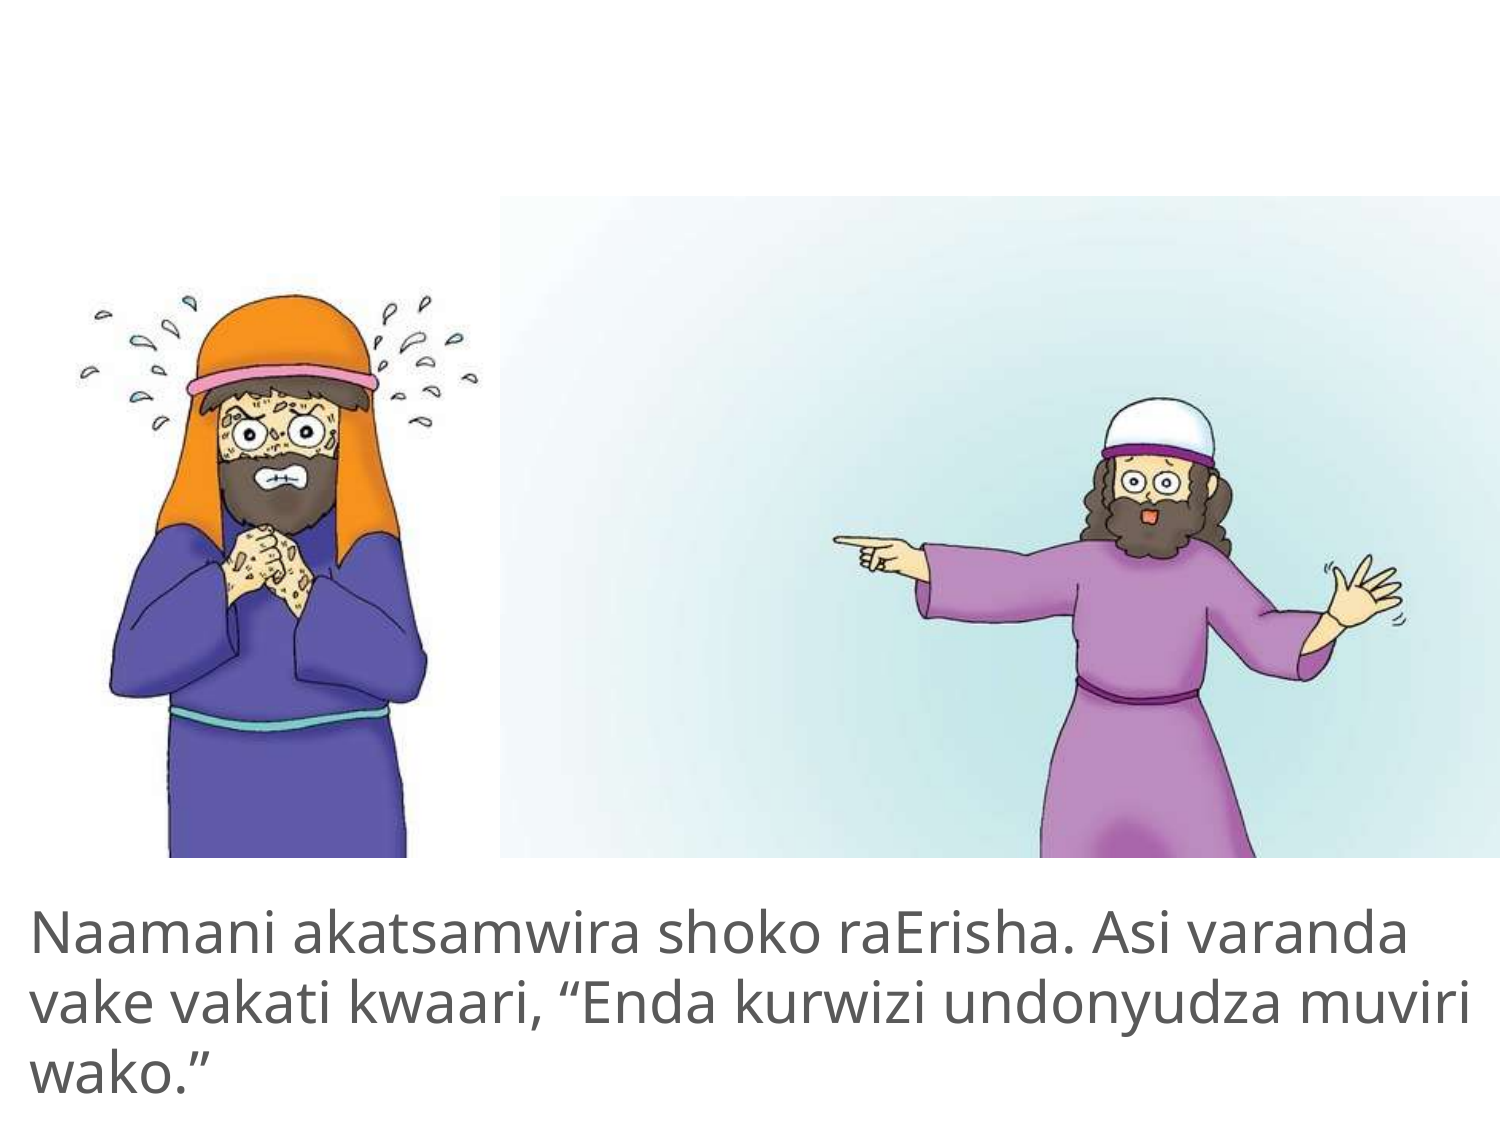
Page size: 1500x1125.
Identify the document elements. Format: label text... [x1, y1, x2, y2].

text_box Naamani akatsamwira shoko raErisha. Asi varanda vake vakati kwaari, “Enda kurwizi undonyudza muviri wako.” [14, 888, 1500, 1113]
picture [50, 172, 1500, 858]
